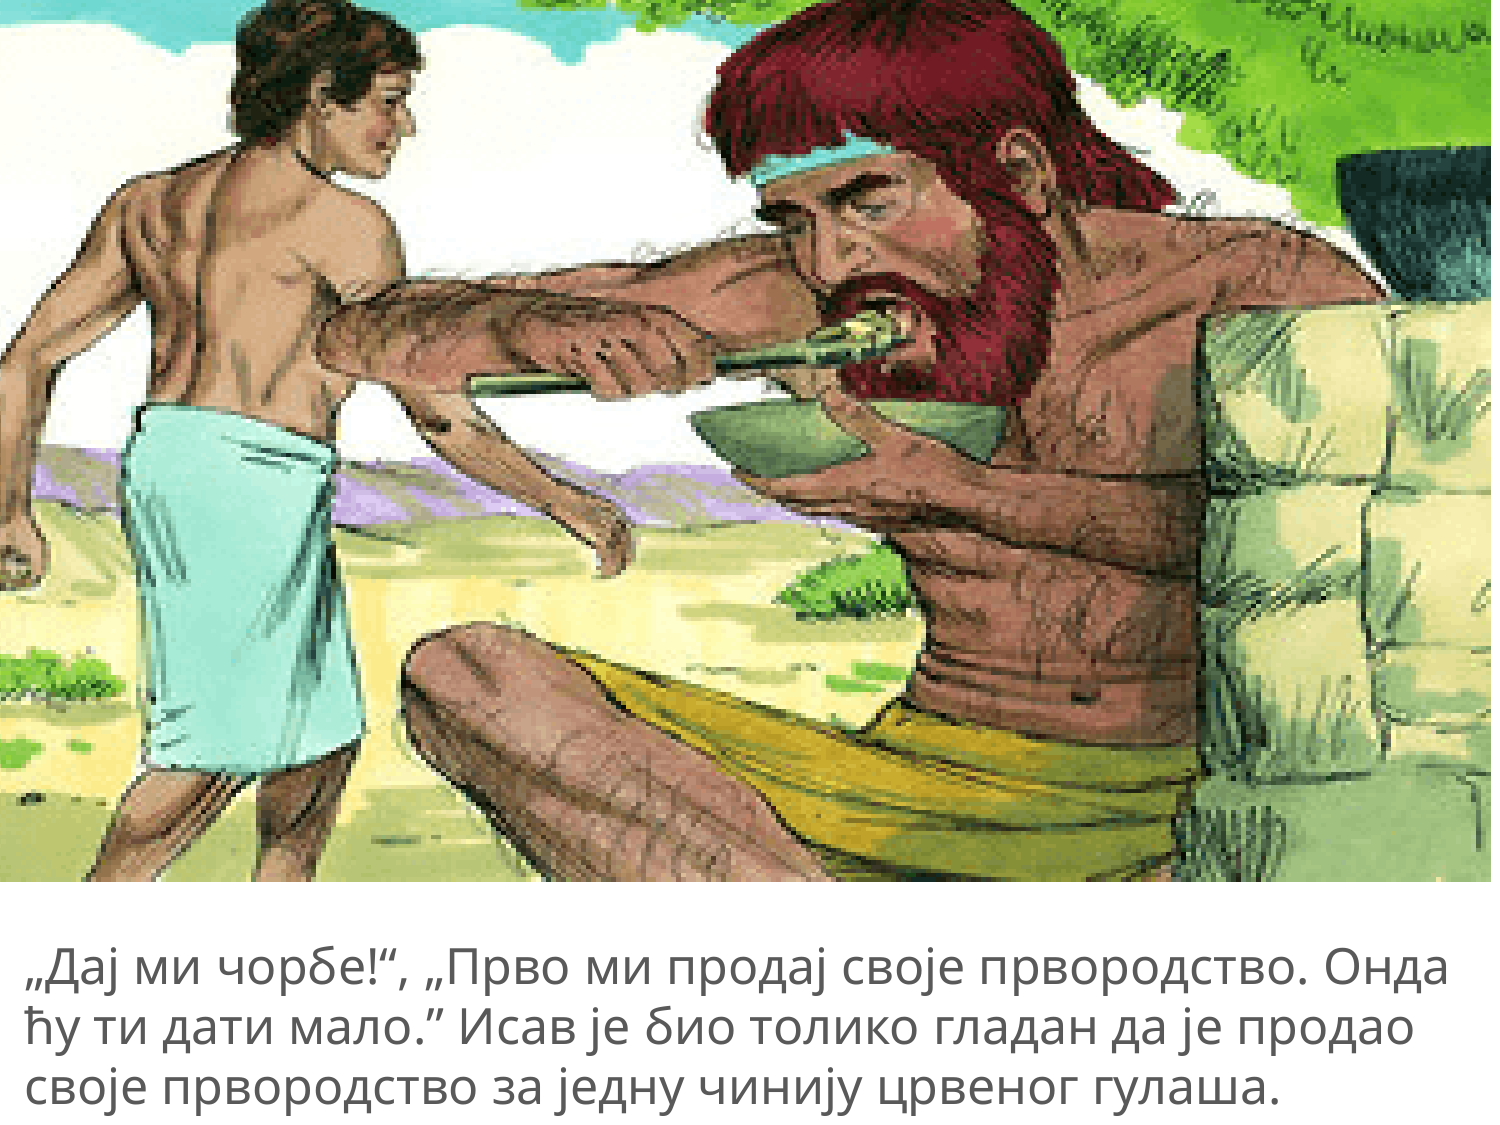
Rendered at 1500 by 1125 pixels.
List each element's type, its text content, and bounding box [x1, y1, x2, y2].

text_box „Дај ми чорбе!“, „Прво ми продај своје првородство. Онда ћу ти дати мало.” Исав је био толико гладан да је продао своје првородство за једну чинију црвеног гулаша. [9, 927, 1495, 1123]
picture [0, 0, 1491, 882]
